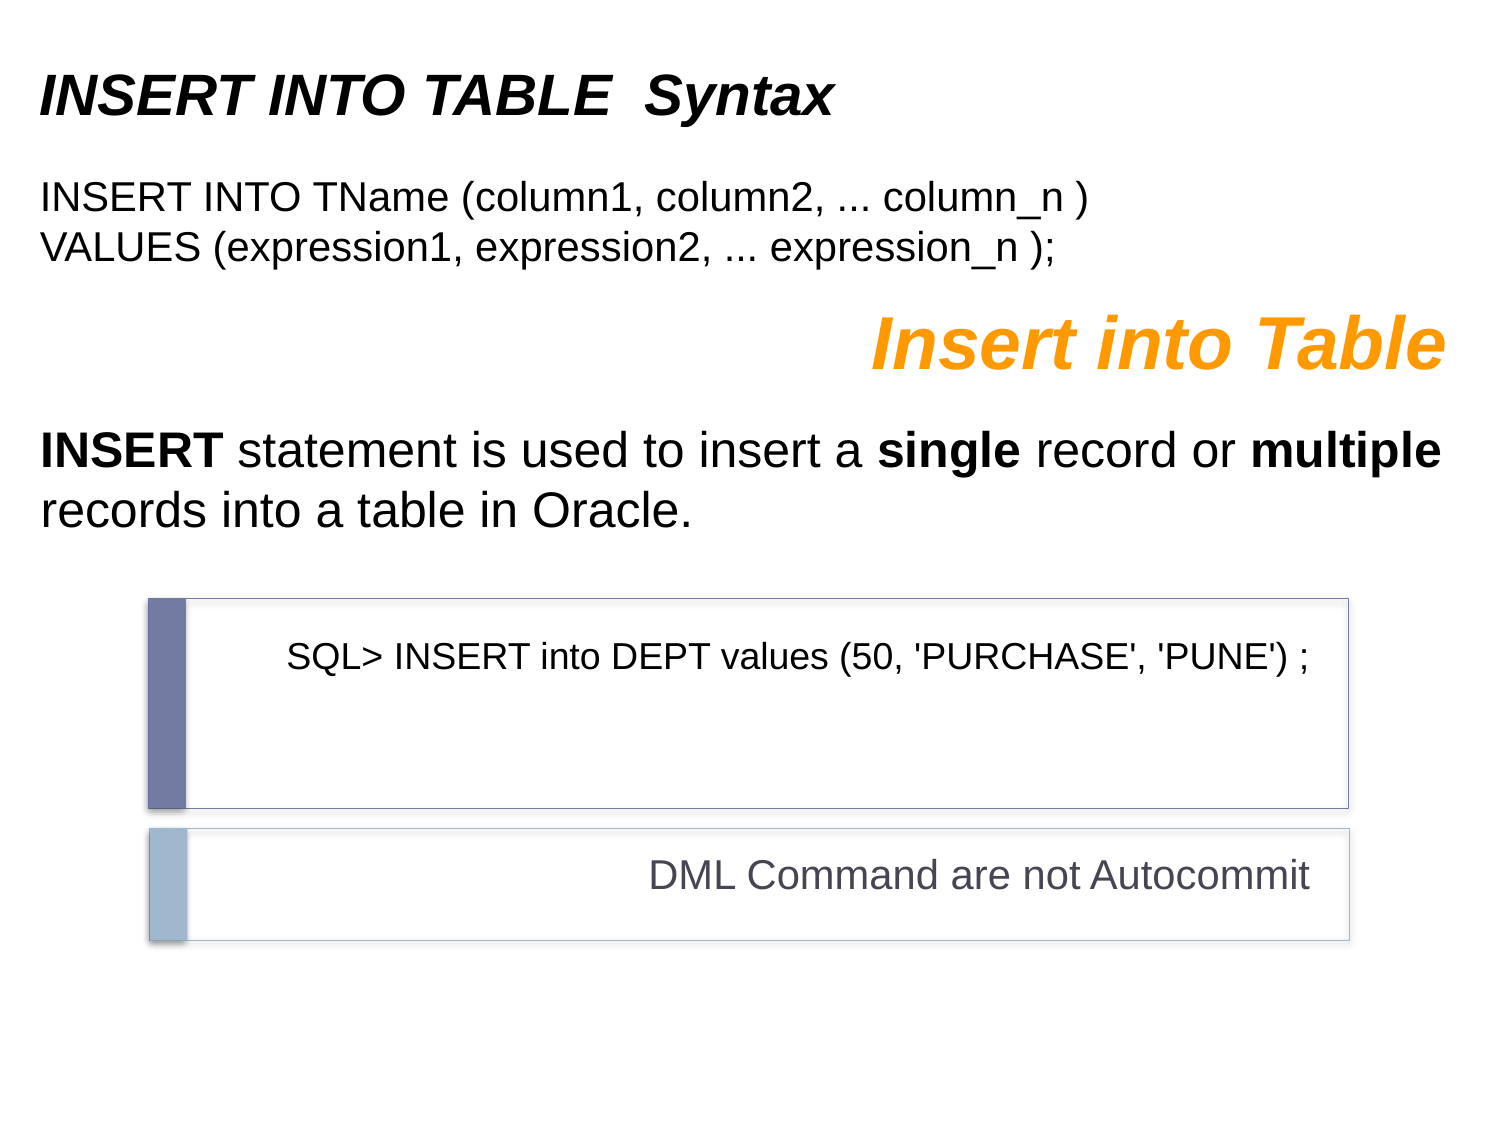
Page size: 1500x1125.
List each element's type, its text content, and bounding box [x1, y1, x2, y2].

text_box INSERT statement is used to insert a single record or multiple records into a table in Oracle. [24, 409, 1475, 545]
text_box INSERT INTO TName (column1, column2, ... column_n ) VALUES (expression1, expression2, ... expression_n ); [24, 162, 1475, 278]
text_box INSERT INTO TABLE Syntax [24, 50, 1413, 135]
subtitle DML Command are not Autocommit [200, 840, 1325, 929]
text_box Insert into Table [37, 287, 1463, 393]
title SQL> INSERT into DEPT values (50, 'PURCHASE', 'PUNE') ; [200, 624, 1325, 788]
